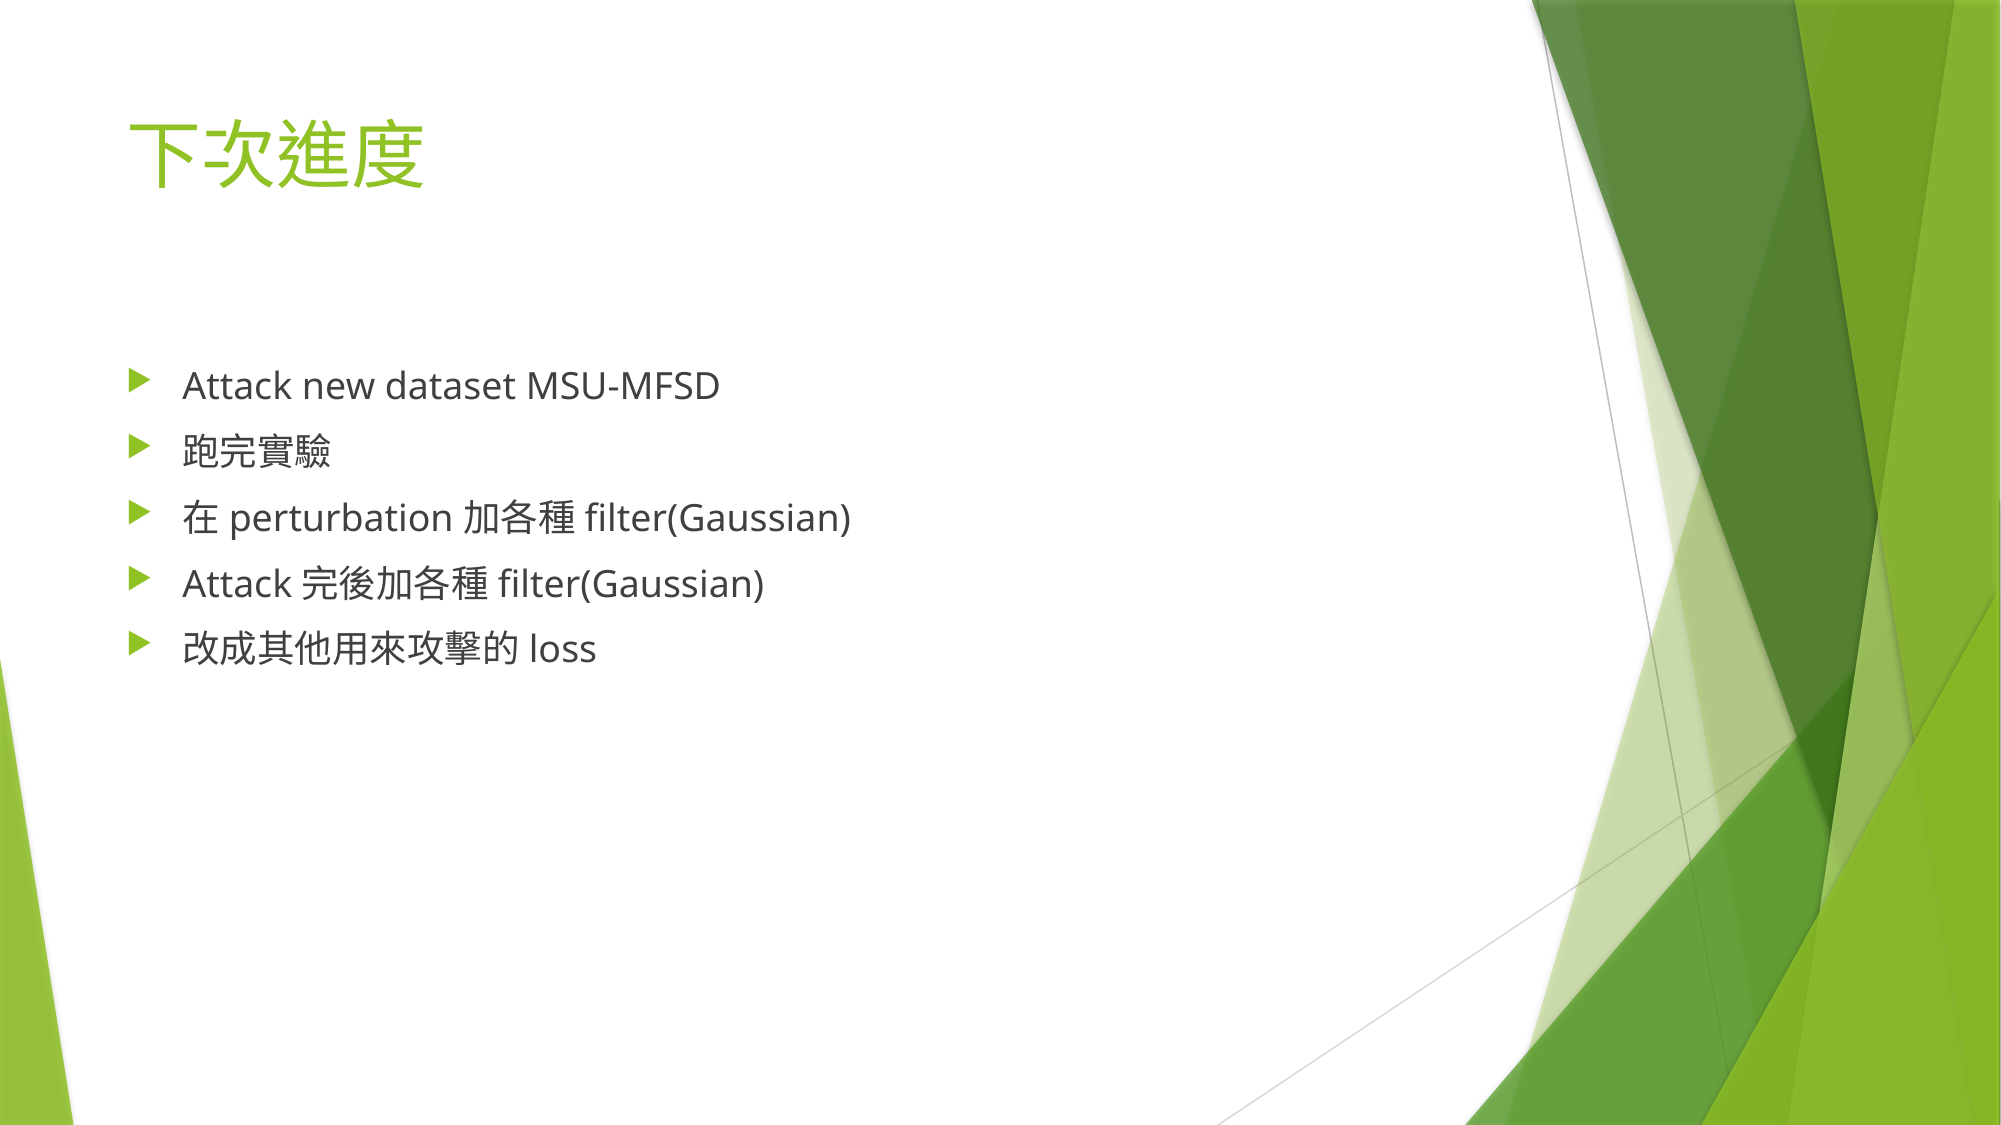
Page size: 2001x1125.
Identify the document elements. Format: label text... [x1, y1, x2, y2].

list Attack new dataset MSU-MFSD 跑完實驗 在perturbation加各種filter(Gaussian) Attack完後加各種filter(Gaussian) 改成其他用來攻擊的loss [111, 354, 1522, 992]
title 下次進度 [111, 99, 1522, 317]
